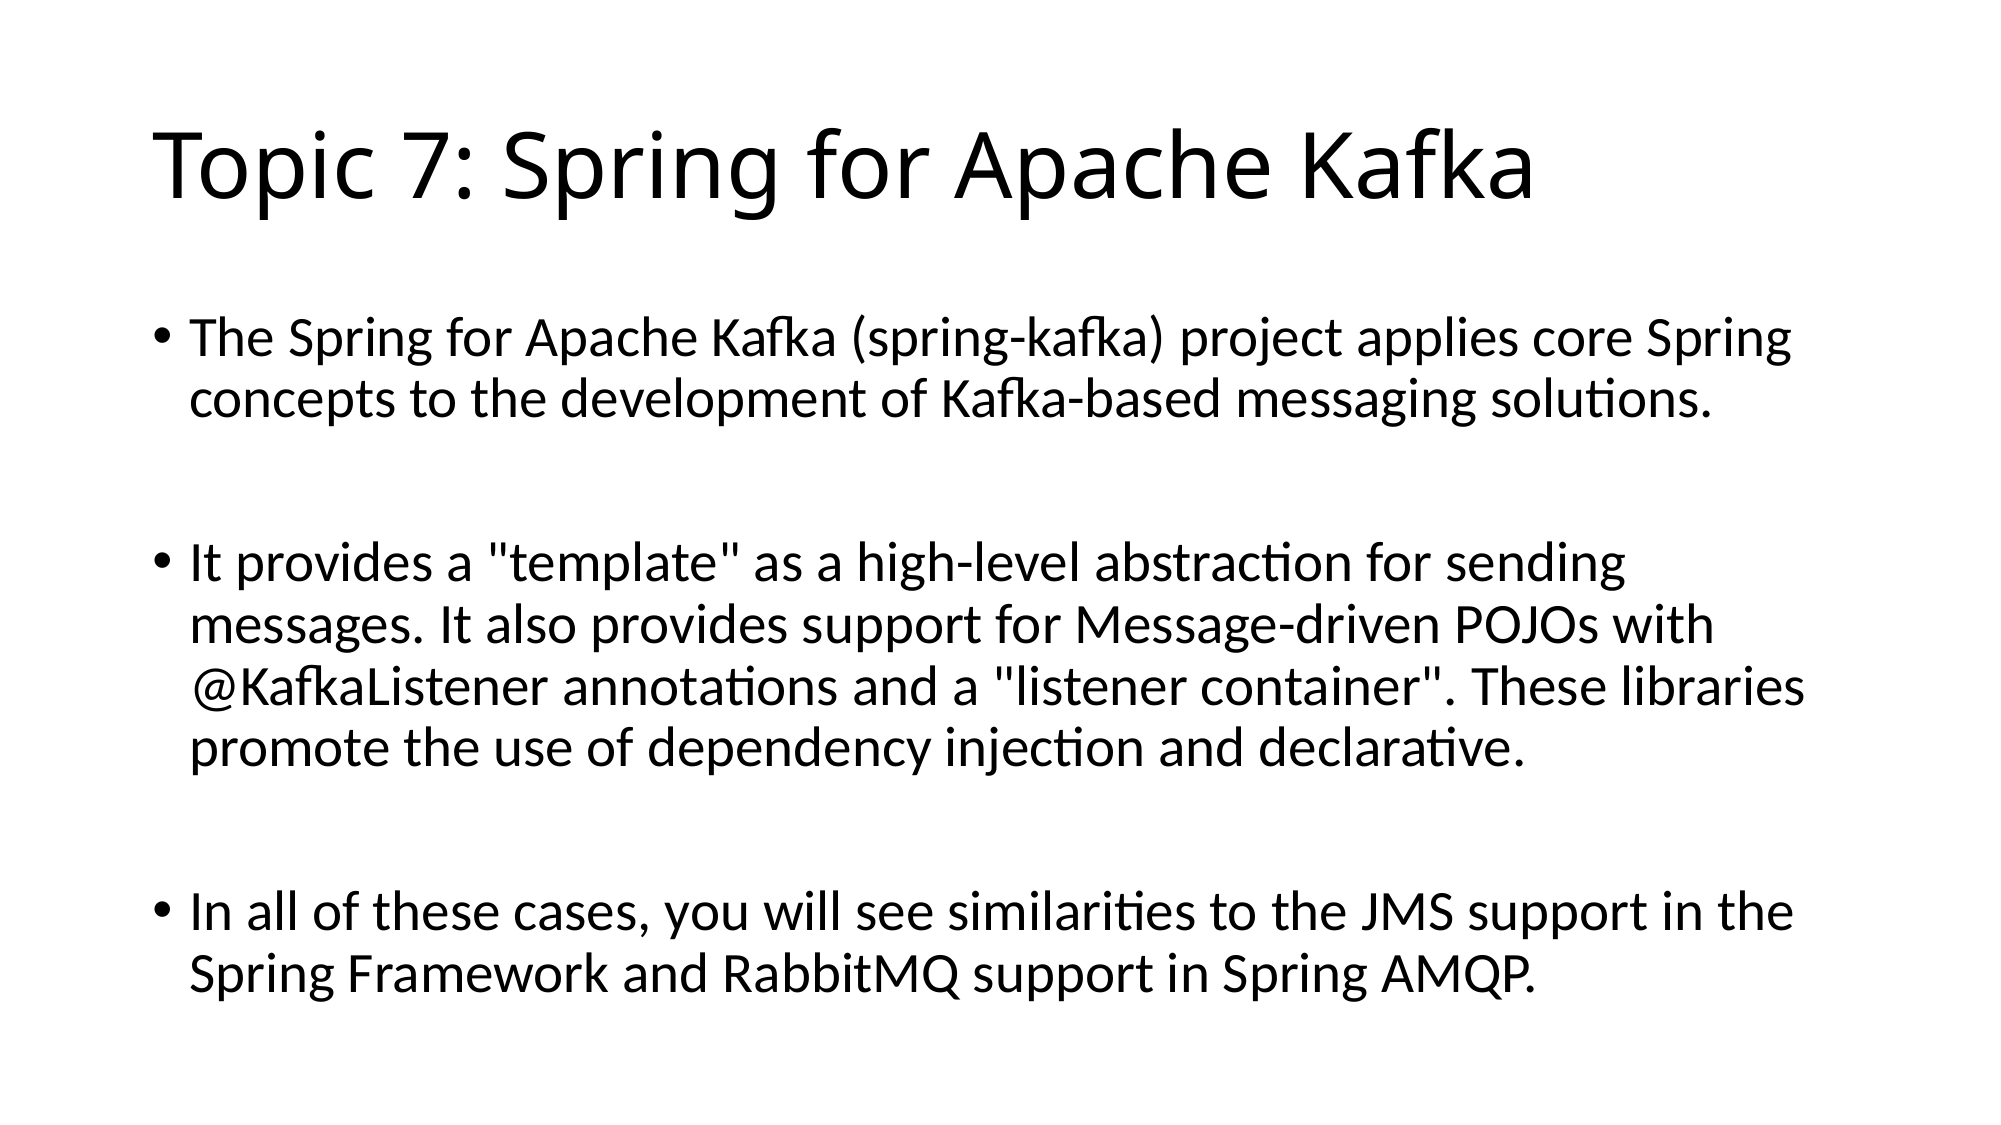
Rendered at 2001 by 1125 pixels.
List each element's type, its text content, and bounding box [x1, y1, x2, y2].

title Topic 7: Spring for Apache Kafka [137, 59, 1863, 278]
list The Spring for Apache Kafka (spring-kafka) project applies core Spring concepts to the development of Kafka-based messaging solutions. It provides a "template" as a high-level abstraction for sending messages. It also provides support for Message-driven POJOs with @KafkaListener annotations and a "listener container". These libraries promote the use of dependency injection and declarative. In all of these cases, you will see similarities to the JMS support in the Spring Framework and RabbitMQ support in Spring AMQP. [137, 299, 1863, 1014]
